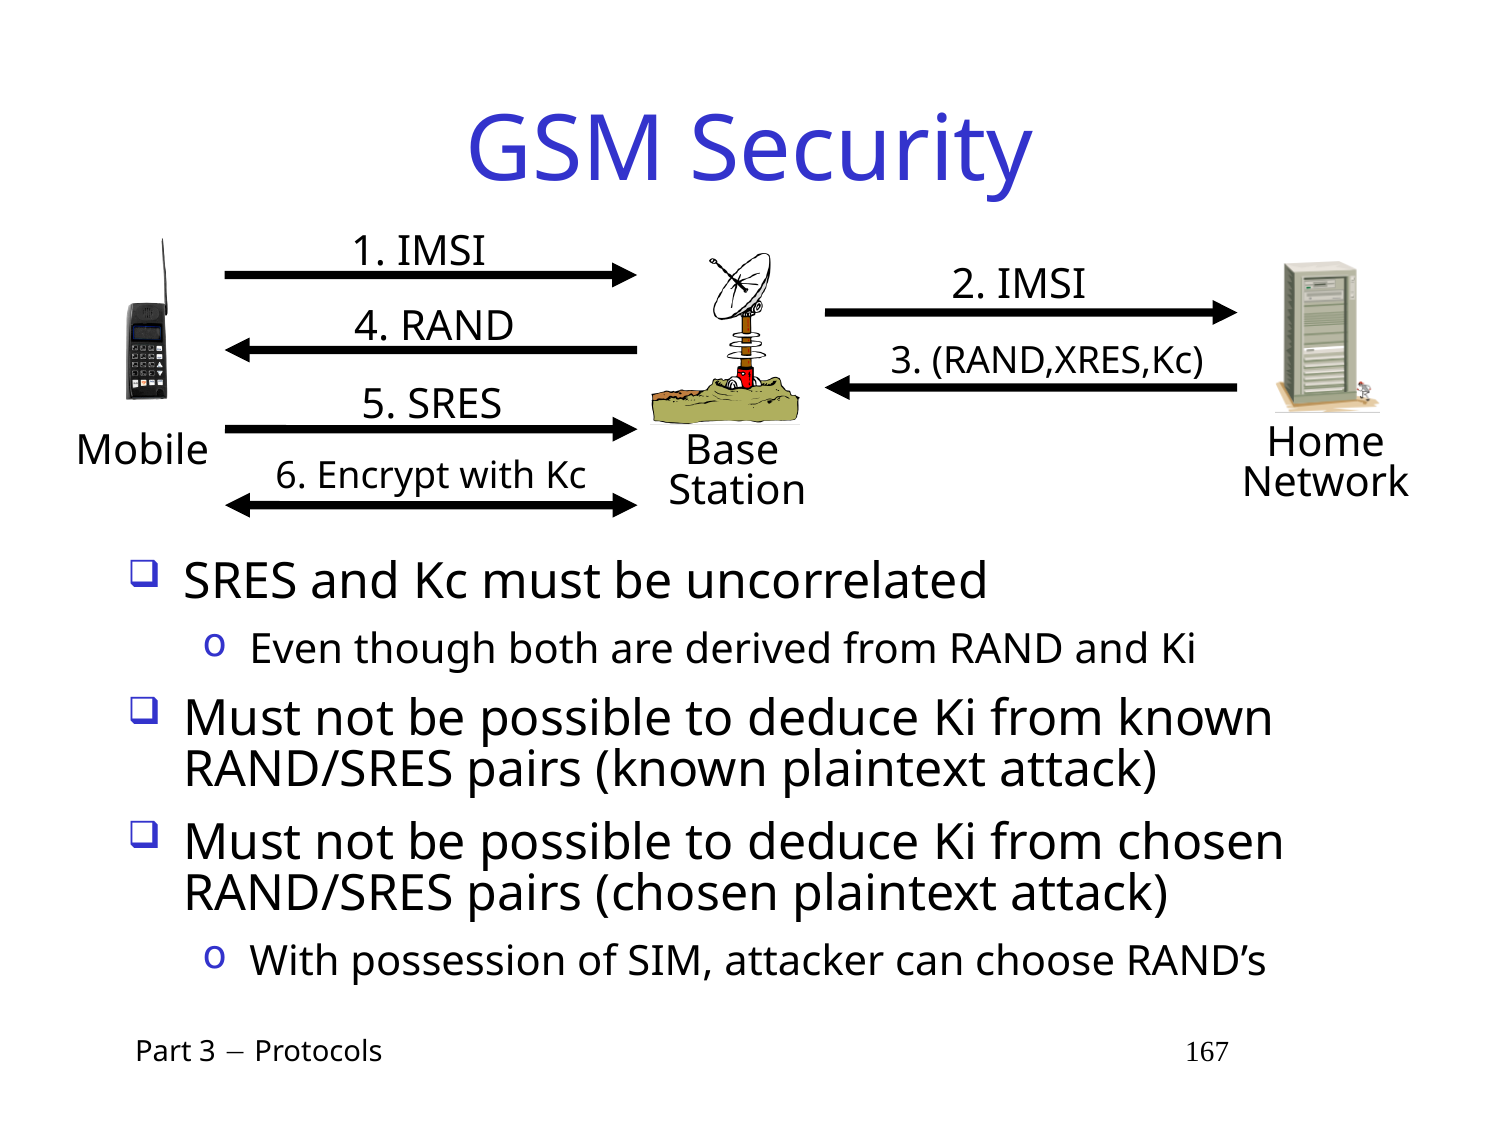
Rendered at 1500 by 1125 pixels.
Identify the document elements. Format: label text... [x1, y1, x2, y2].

text_box 1. IMSI [336, 216, 501, 282]
text_box [1102, 306, 1238, 319]
text_box 3. (RAND,XRES,Kc) [875, 328, 1219, 389]
picture [650, 249, 801, 426]
picture [124, 237, 169, 401]
text_box [501, 268, 638, 282]
text_box 5. SRES [346, 369, 518, 434]
text_box Base Station [653, 424, 822, 520]
footer Part 3  Protocols 167 [112, 1024, 1401, 1101]
text_box [824, 381, 875, 394]
text_box [224, 343, 339, 357]
text_box [518, 423, 638, 436]
text_box [225, 498, 638, 512]
text_box 6. Encrypt with Kc [260, 443, 602, 504]
title GSM Security [112, 49, 1388, 238]
picture [1274, 261, 1380, 413]
text_box 4. RAND [339, 291, 531, 357]
text_box Home Network [1226, 417, 1425, 512]
text_box 2. IMSI [936, 249, 1102, 315]
text_box Mobile [60, 415, 224, 480]
list SRES and Kc must be uncorrelated Even though both are derived from RAND and Ki Must not be possible to deduce Ki from known RAND/SRES pairs (known plaintext attack) Must not be possible to deduce Ki from chosen RAND/SRES pairs (chosen plaintext attack) With possession of SIM, attacker can choose RAND’s [112, 549, 1438, 1013]
